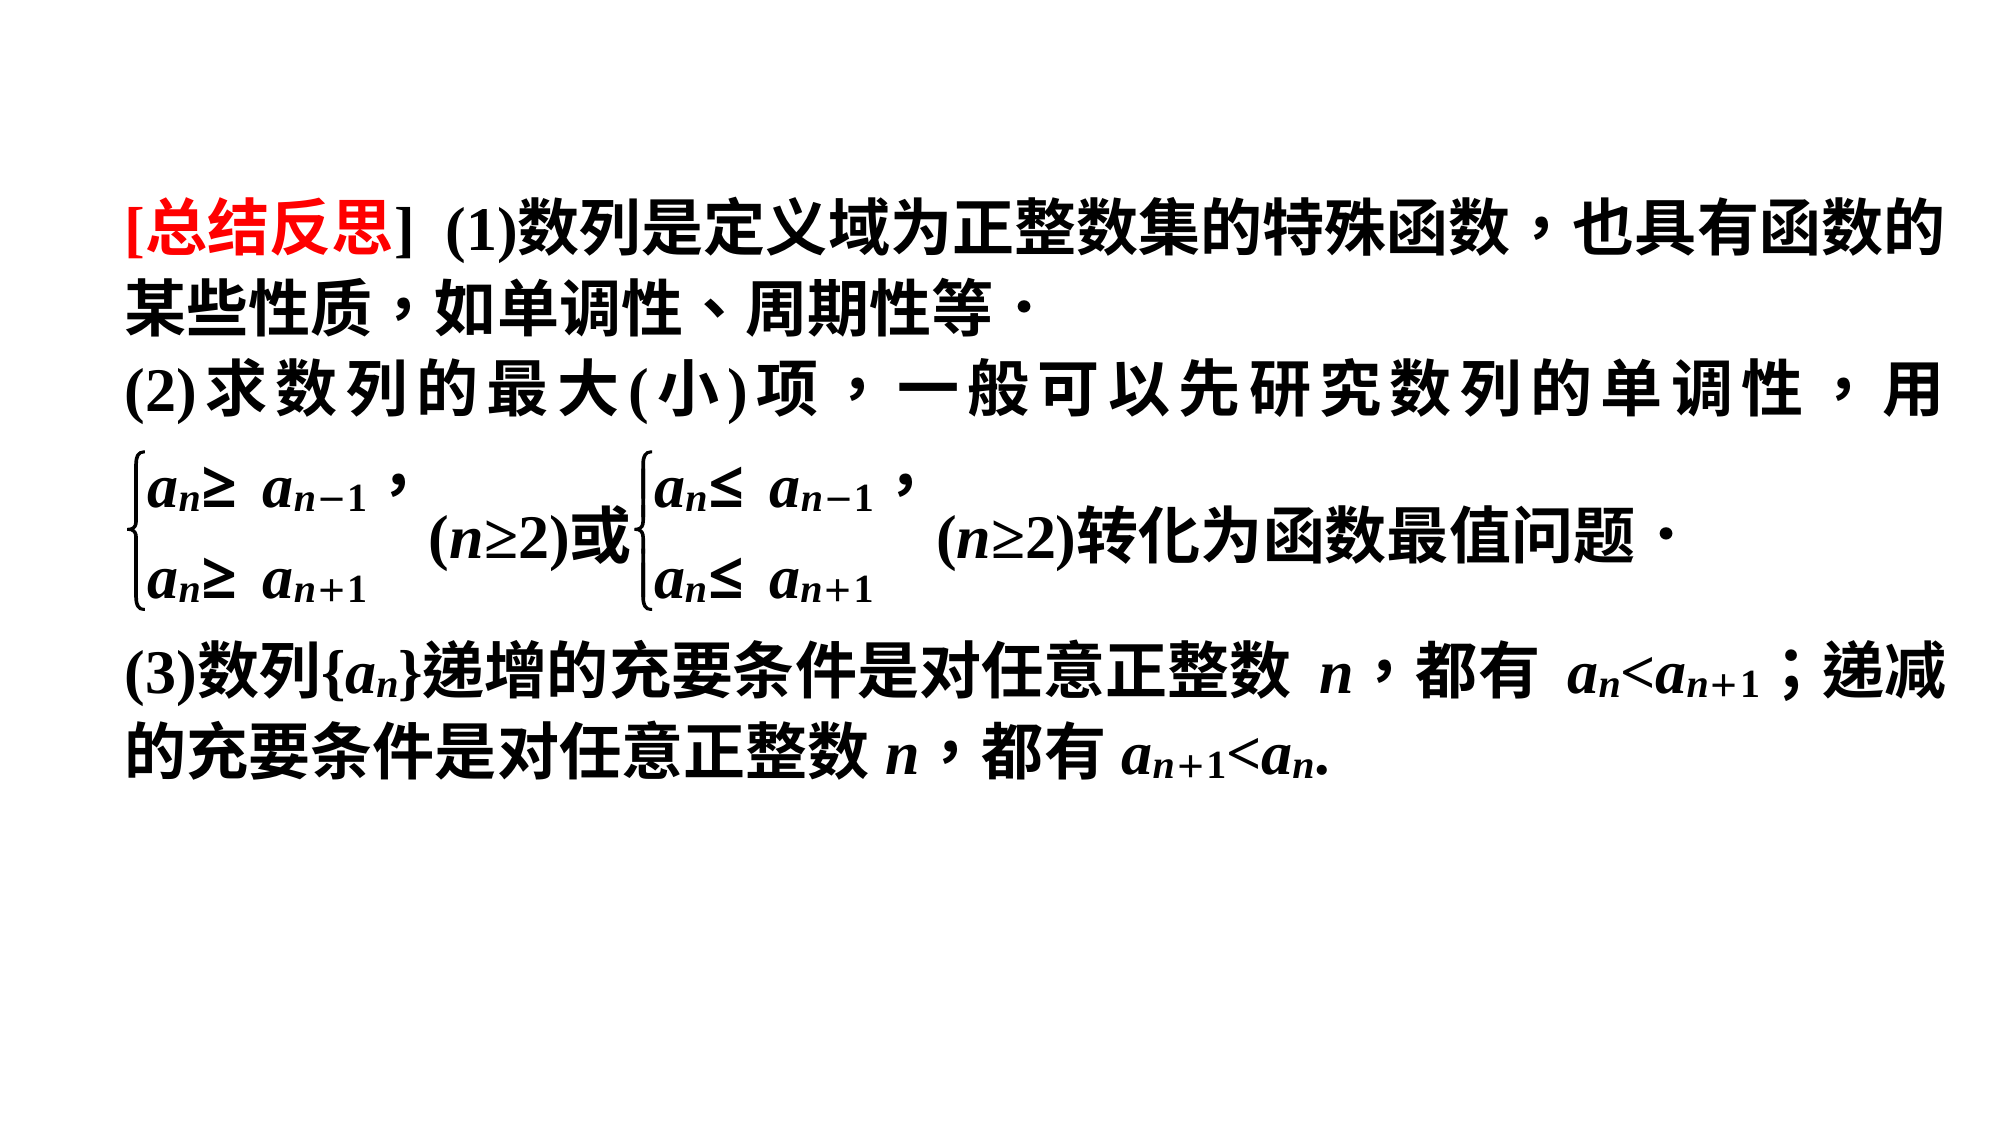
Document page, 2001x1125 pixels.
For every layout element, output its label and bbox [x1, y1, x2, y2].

text_box [124, 187, 1950, 828]
